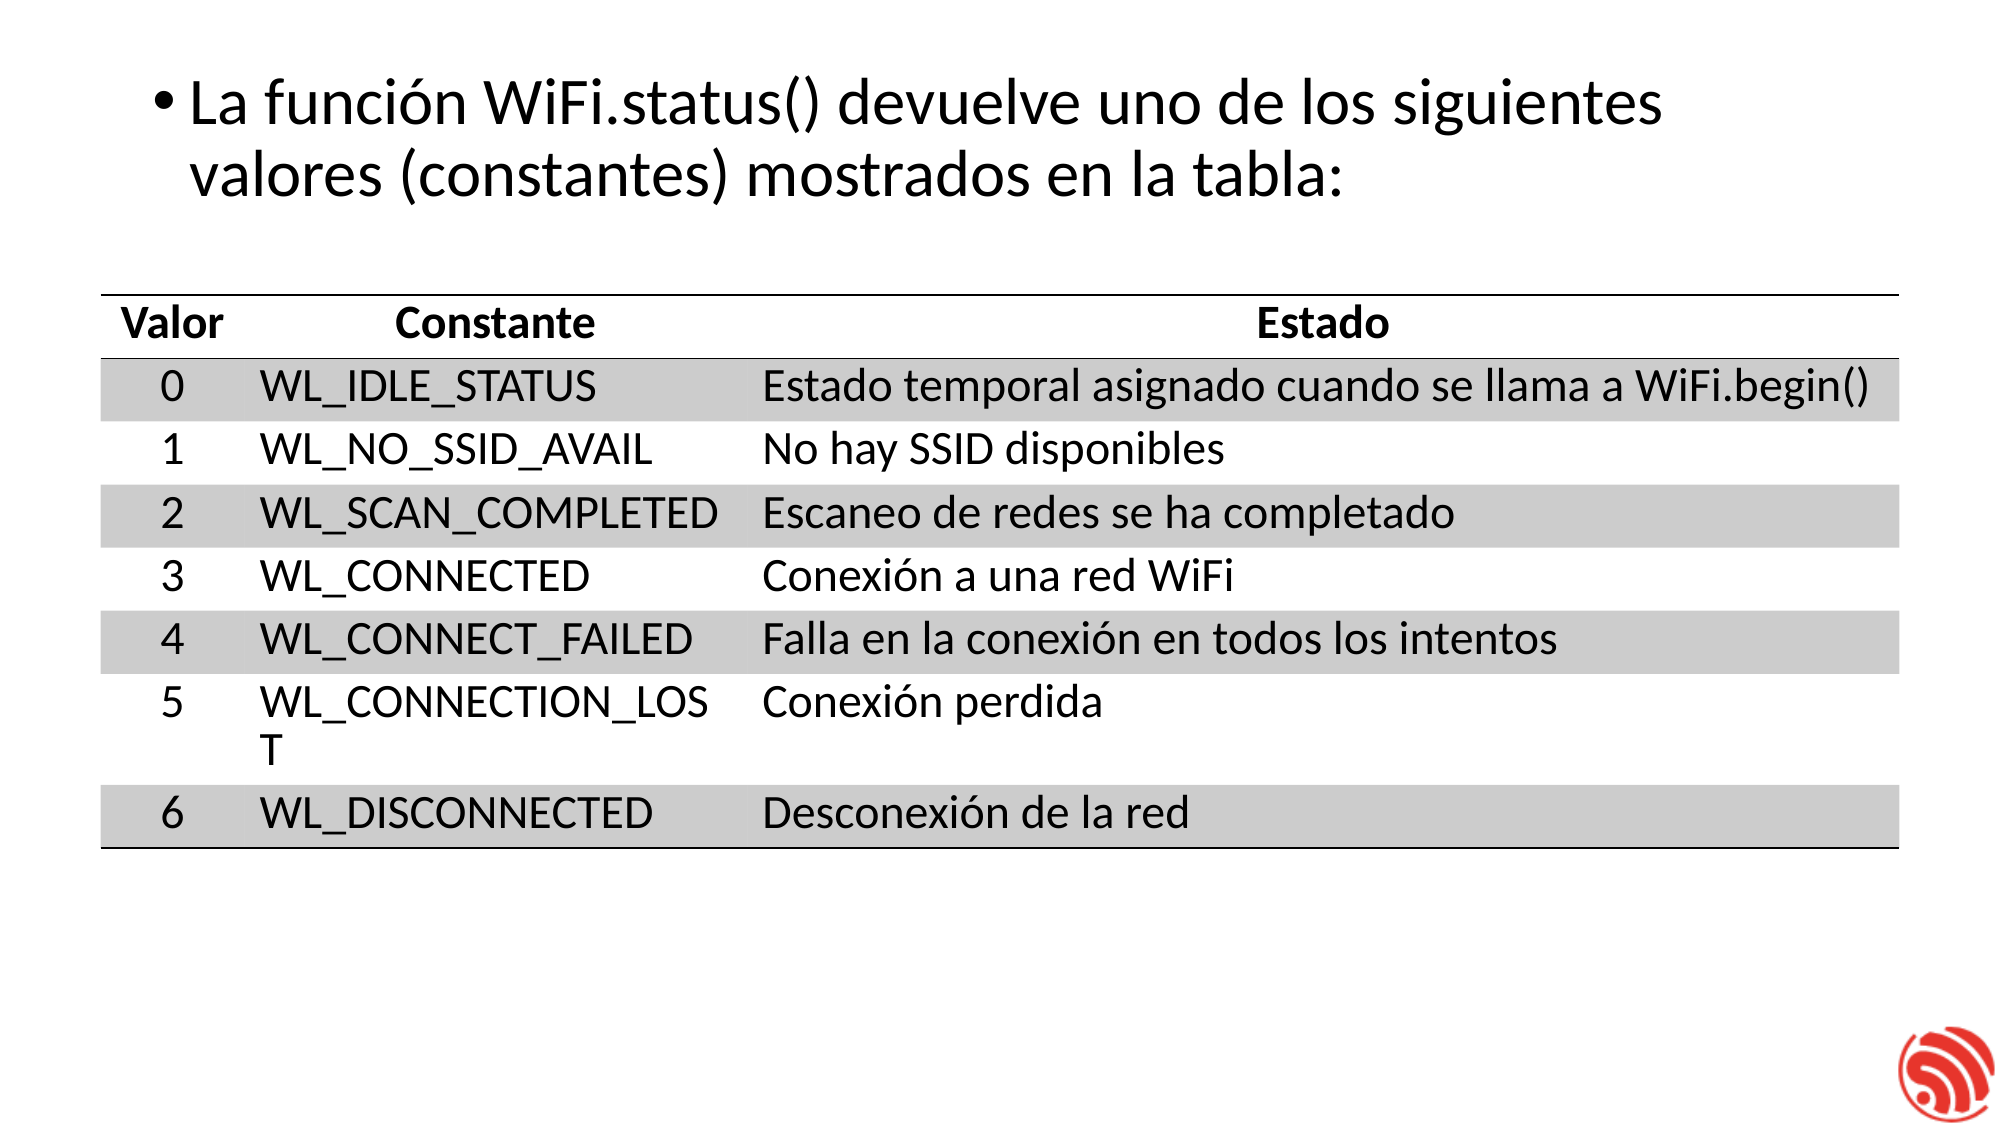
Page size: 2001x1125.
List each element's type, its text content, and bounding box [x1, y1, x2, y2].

table_header Valor [101, 296, 245, 358]
table_cell WL_NO_SSID_AVAIL [245, 421, 747, 485]
table_cell 6 [101, 785, 245, 847]
table_cell WL_CONNECTED [245, 548, 747, 611]
table_cell 1 [101, 421, 245, 485]
picture [1897, 1024, 1998, 1125]
table_cell Conexión perdida [747, 674, 1899, 785]
table_cell WL_CONNECT_FAILED [245, 611, 747, 674]
table_cell 5 [101, 674, 245, 785]
table_cell WL_CONNECTION_LOST [245, 674, 747, 785]
table_header Constante [245, 296, 747, 358]
table_cell WL_SCAN_COMPLETED [245, 485, 747, 548]
table_cell WL_DISCONNECTED [245, 785, 747, 847]
table_cell Desconexión de la red [747, 785, 1899, 847]
text_box La función WiFi.status() devuelve uno de los siguientes valores (constantes) mostrados en la tabla: [137, 59, 1863, 209]
table_cell 2 [101, 485, 245, 548]
table_cell WL_IDLE_STATUS [245, 359, 747, 421]
table_header Estado [747, 296, 1899, 358]
table_cell 0 [101, 359, 245, 421]
table_cell 3 [101, 548, 245, 611]
table_cell Falla en la conexión en todos los intentos [747, 611, 1899, 674]
table_cell No hay SSID disponibles [747, 421, 1899, 485]
table_cell 4 [101, 611, 245, 674]
table_cell Estado temporal asignado cuando se llama a WiFi.begin() [747, 359, 1899, 421]
table_cell Conexión a una red WiFi [747, 548, 1899, 611]
table_cell Escaneo de redes se ha completado [747, 485, 1899, 548]
